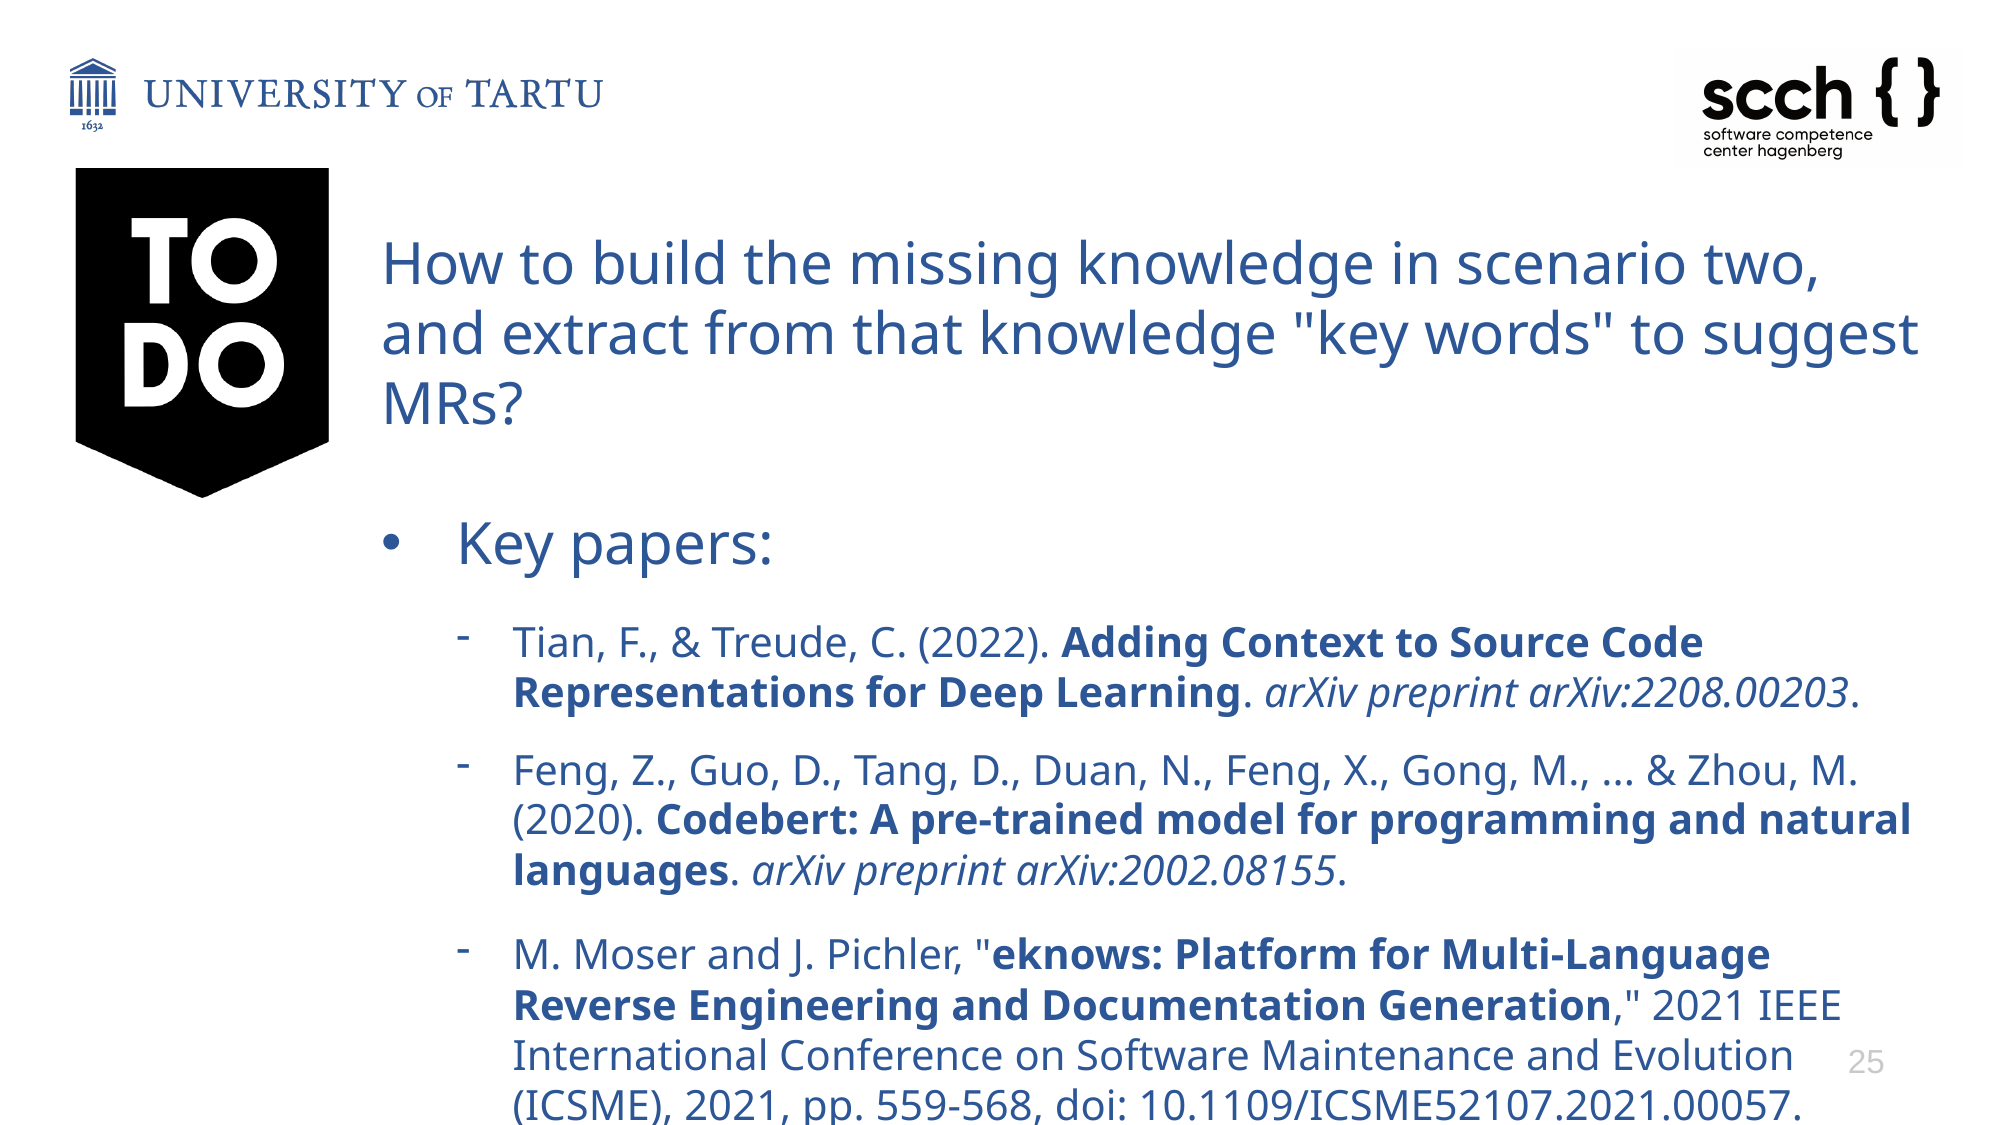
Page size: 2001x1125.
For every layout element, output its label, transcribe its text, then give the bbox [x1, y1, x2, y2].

picture [70, 58, 603, 132]
picture [1674, 49, 1963, 169]
picture [37, 168, 367, 498]
text_box How to build the missing knowledge in scenario two, and extract from that knowledge "key words" to suggest MRs? Key papers: Tian, F., & Treude, C. (2022). Adding Context to Source Code Representations for Deep Learning. arXiv preprint arXiv:2208.00203. Feng, Z., Guo, D., Tang, D., Duan, N., Feng, X., Gong, M., ... & Zhou, M. (2020). Codebert: A pre-trained model for programming and natural languages. arXiv preprint arXiv:2002.08155. M. Moser and J. Pichler, "eknows: Platform for Multi-Language Reverse Engineering and Documentation Generation," 2021 IEEE International Conference on Software Maintenance and Evolution (ICSME), 2021, pp. 559-568, doi: 10.1109/ICSME52107.2021.00057. [366, 218, 1943, 1125]
